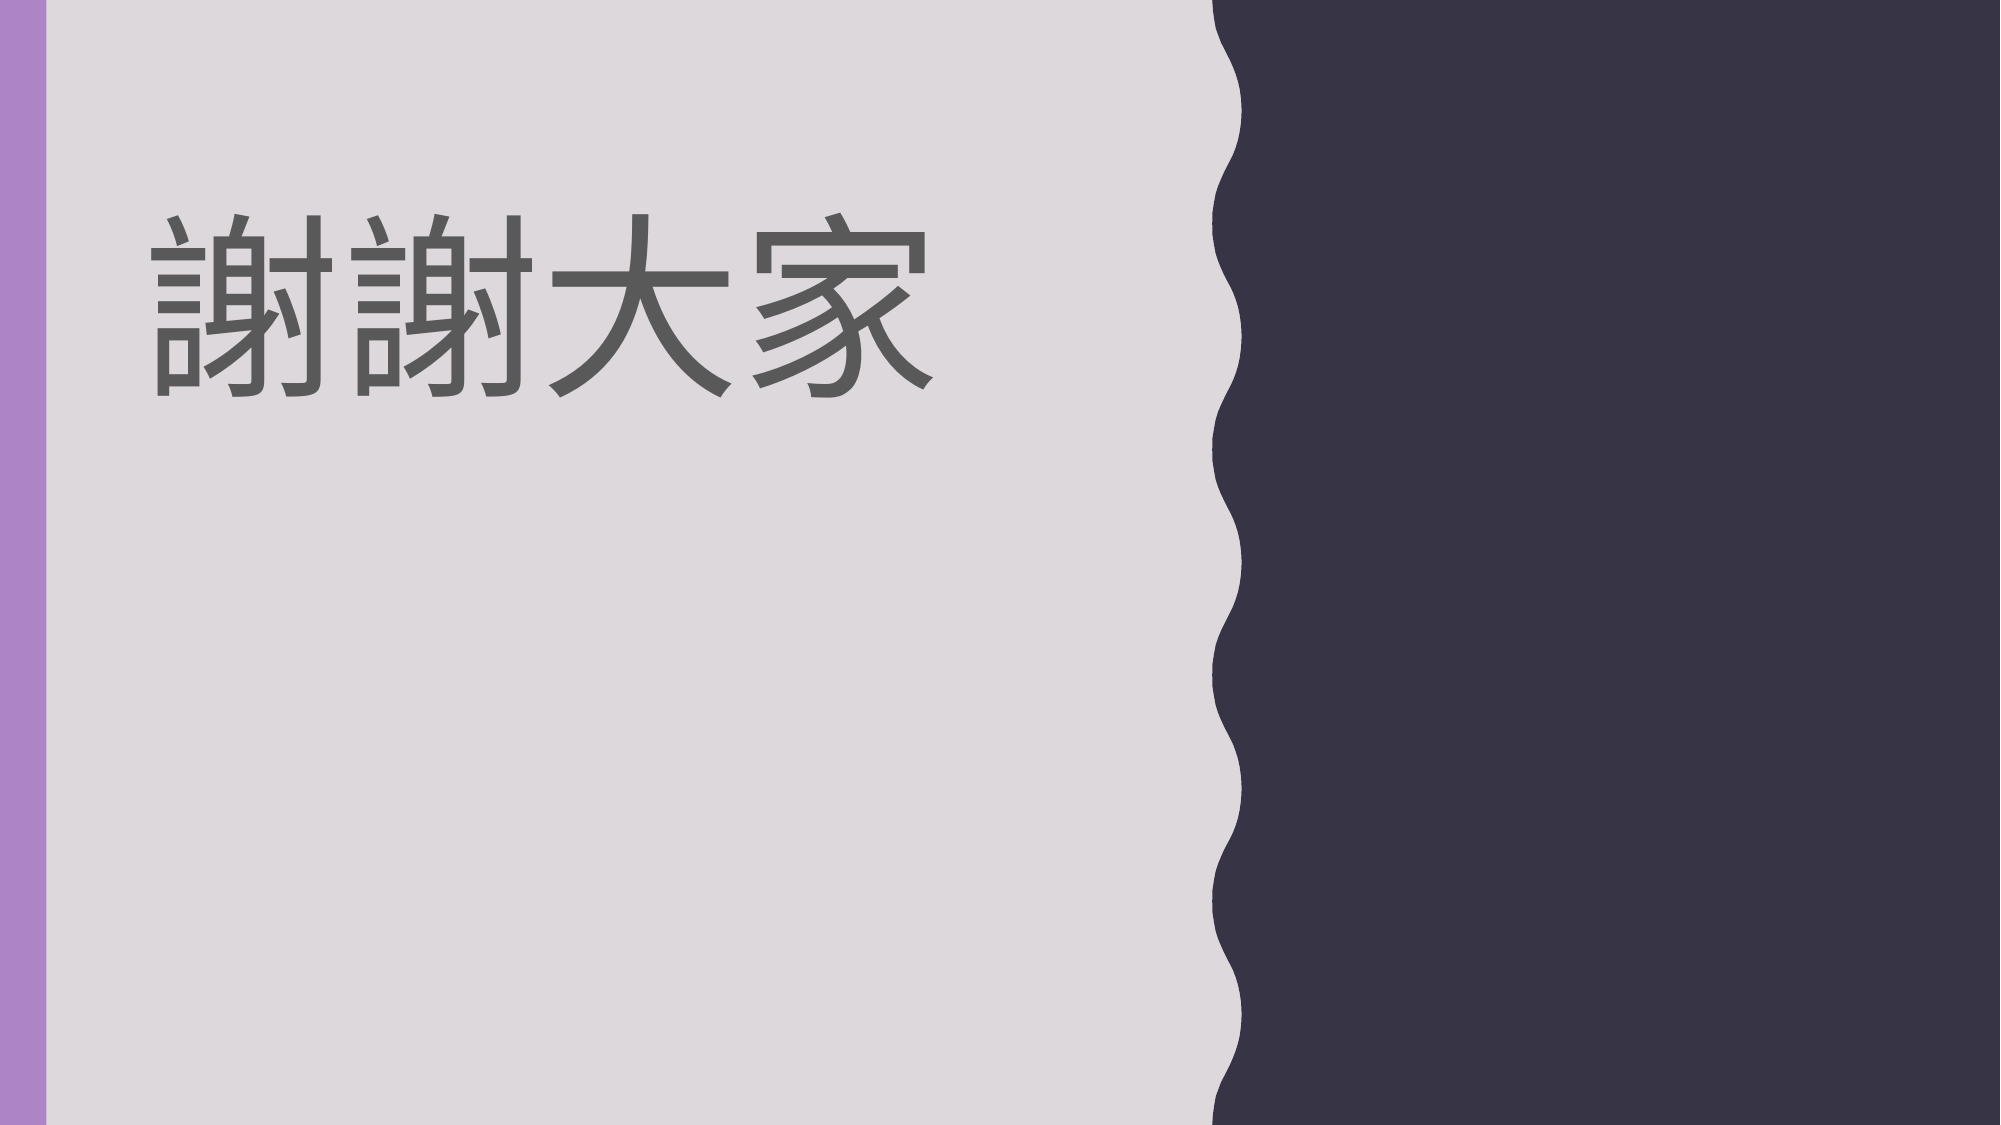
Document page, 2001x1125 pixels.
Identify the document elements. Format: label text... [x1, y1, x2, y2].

list 謝謝大家 [125, 151, 1136, 969]
